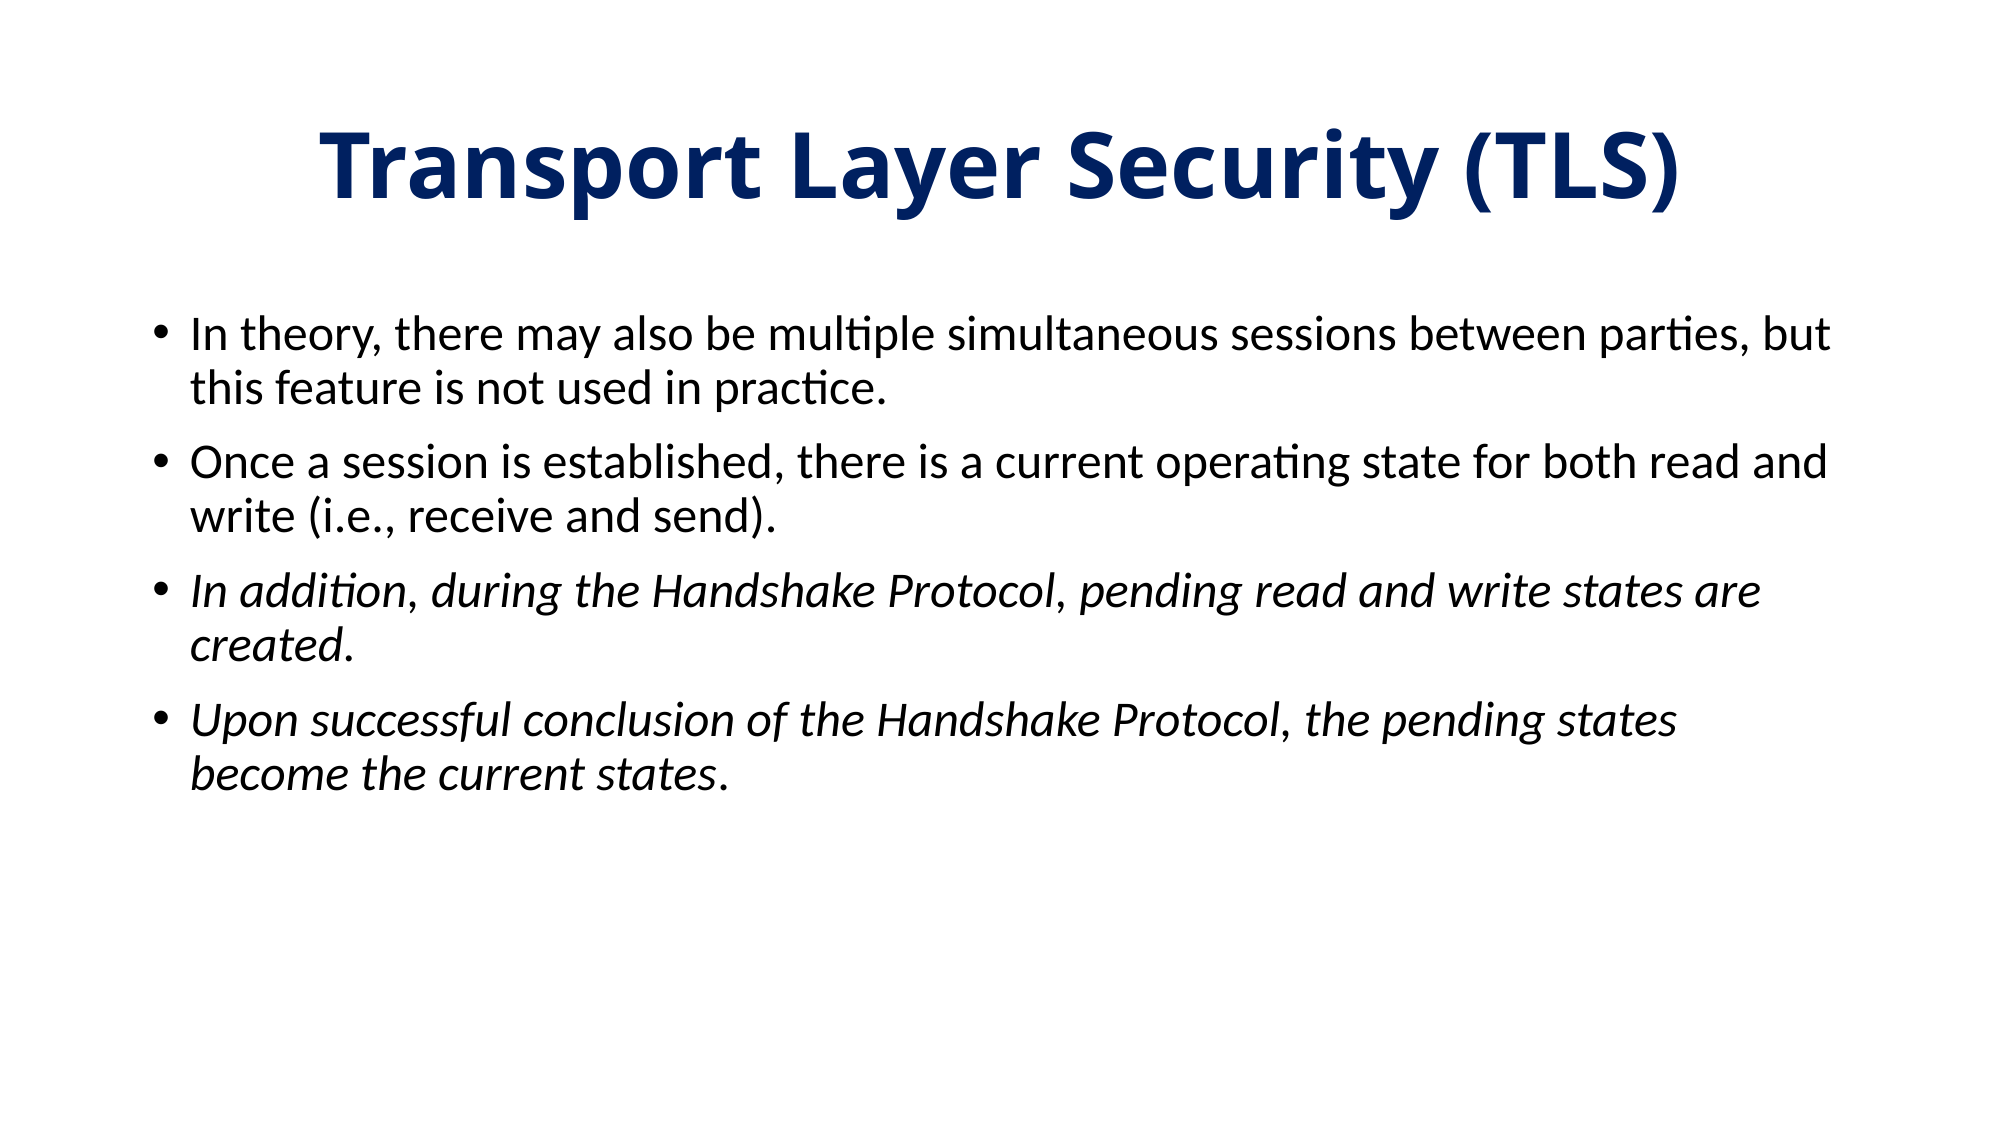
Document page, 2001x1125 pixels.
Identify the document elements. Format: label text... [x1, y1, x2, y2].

list In theory, there may also be multiple simultaneous sessions between parties, but this feature is not used in practice. Once a session is established, there is a current operating state for both read and write (i.e., receive and send). In addition, during the Handshake Protocol, pending read and write states are created. Upon successful conclusion of the Handshake Protocol, the pending states become the current states. [137, 299, 1863, 1014]
title Transport Layer Security (TLS) [137, 59, 1863, 278]
